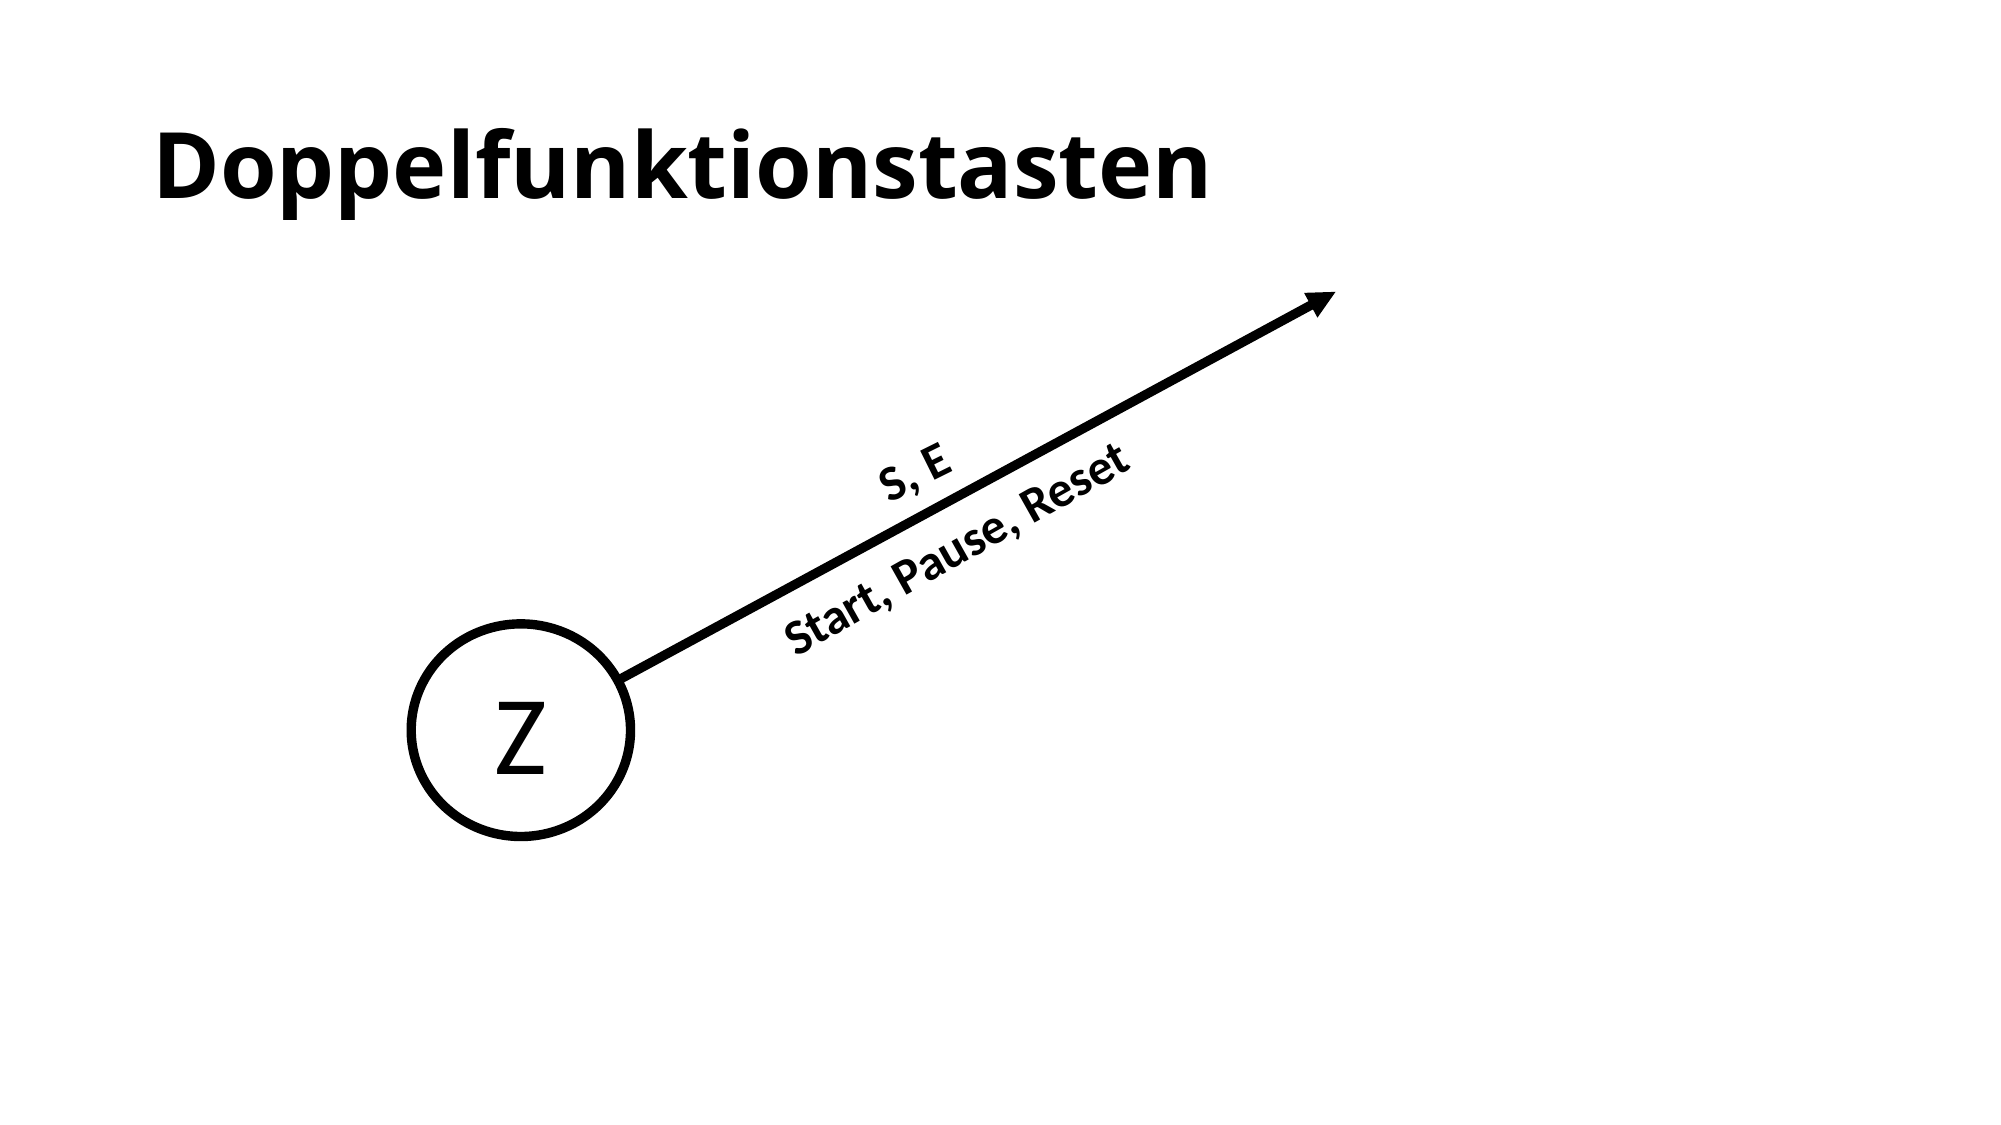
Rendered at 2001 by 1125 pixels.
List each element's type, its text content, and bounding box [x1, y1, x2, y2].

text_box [617, 291, 1336, 681]
text_box Z [479, 654, 563, 805]
text_box [411, 623, 631, 837]
title Doppelfunktionstasten [137, 59, 1863, 278]
